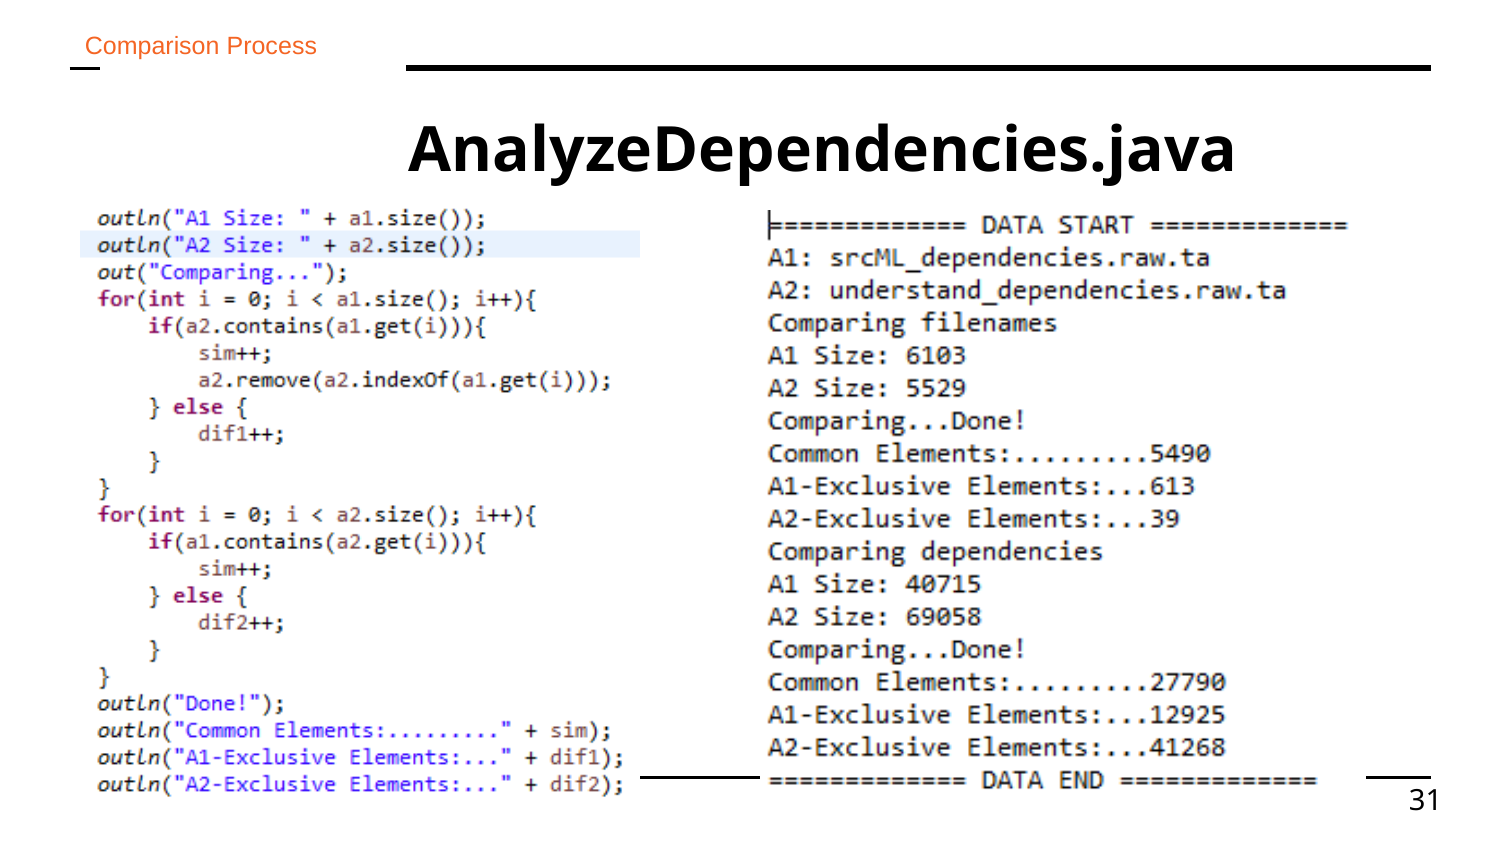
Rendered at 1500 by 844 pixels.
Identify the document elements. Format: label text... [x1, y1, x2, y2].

picture [80, 204, 641, 806]
title AnalyzeDependencies.java [393, 94, 1431, 199]
text_box Comparison Process [69, 14, 394, 66]
slide_number ‹#› [1394, 769, 1484, 834]
picture [760, 209, 1366, 800]
